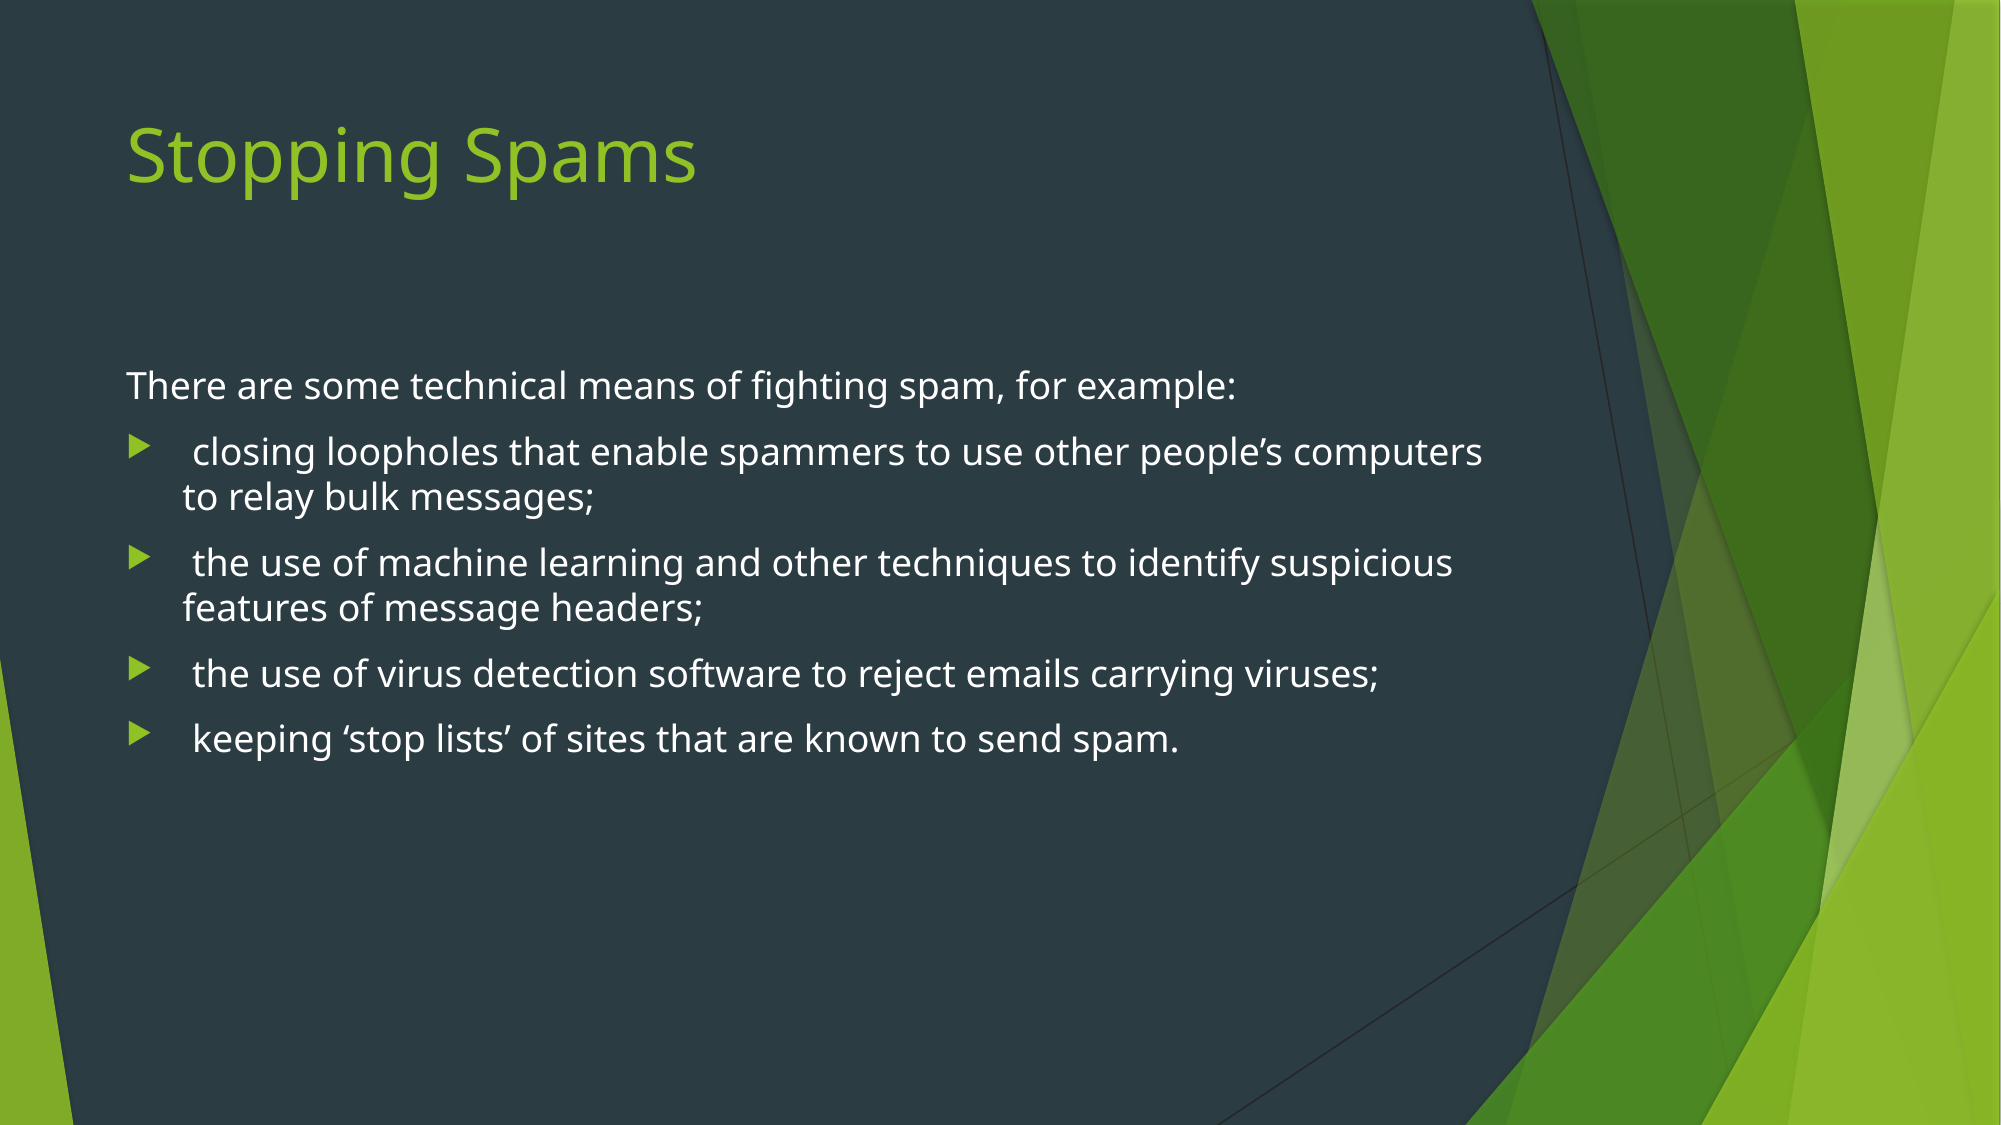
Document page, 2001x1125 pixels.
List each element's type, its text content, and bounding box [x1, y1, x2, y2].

title Stopping Spams [111, 99, 1522, 250]
list There are some technical means of fighting spam, for example: closing loopholes that enable spammers to use other people’s computers to relay bulk messages; the use of machine learning and other techniques to identify suspicious features of message headers; the use of virus detection software to reject emails carrying viruses; keeping ‘stop lists’ of sites that are known to send spam. [111, 354, 1522, 992]
